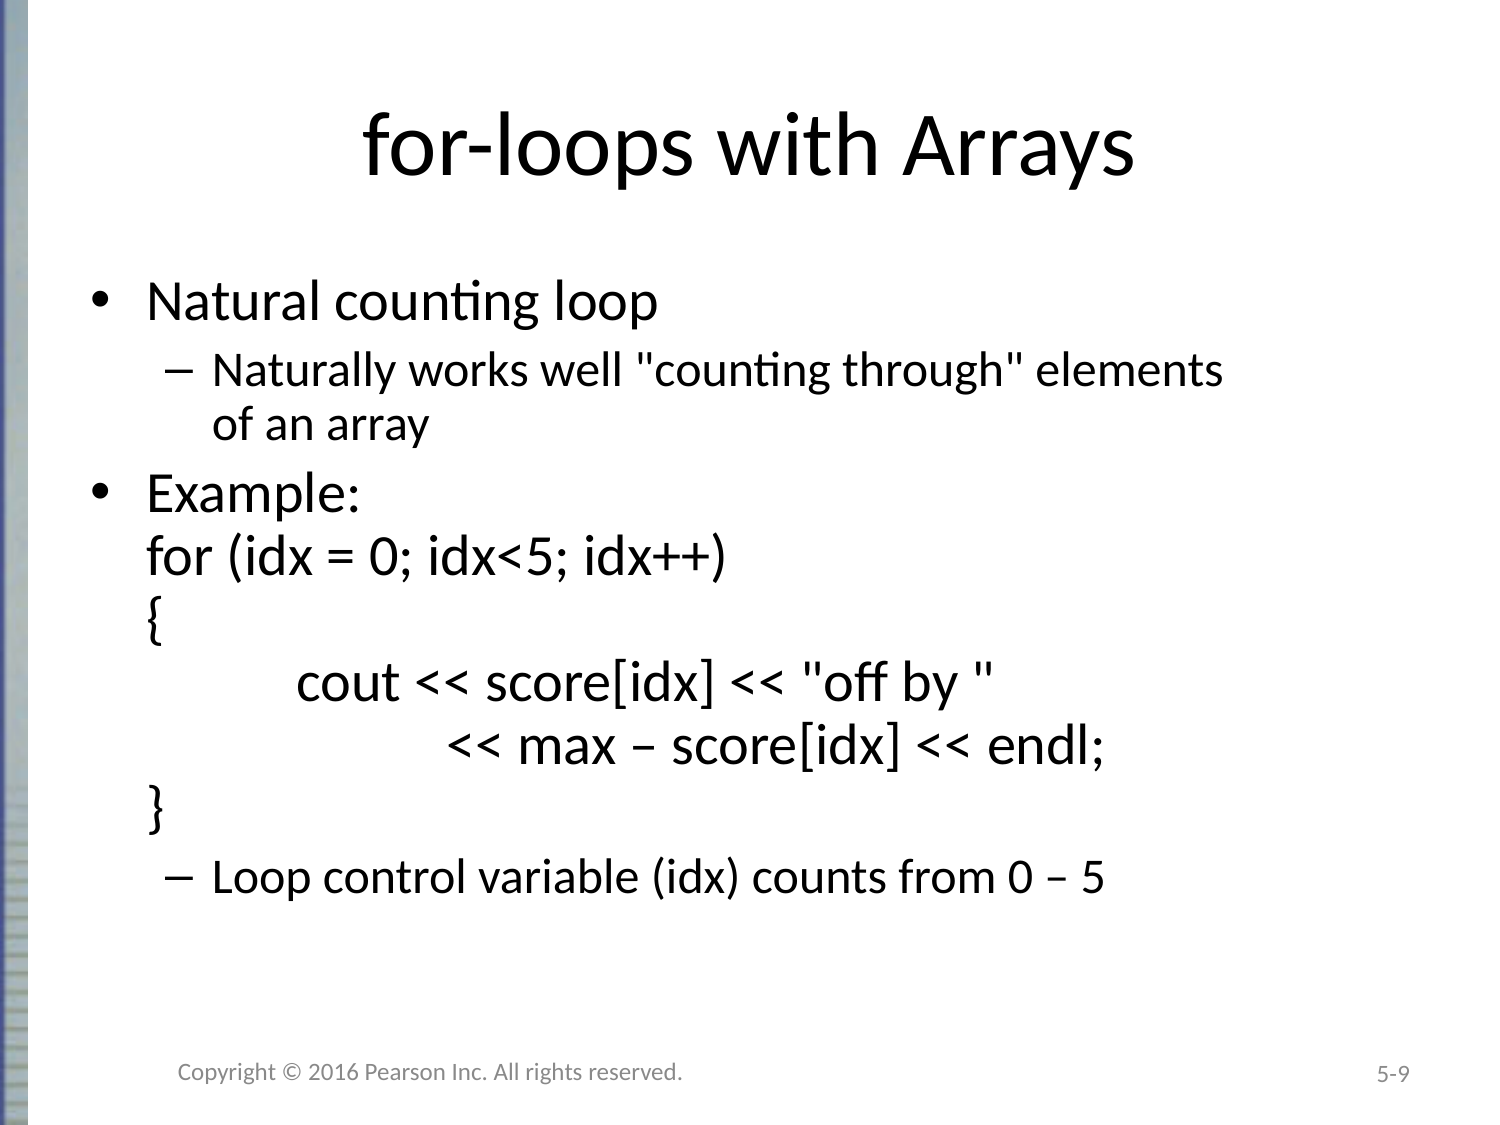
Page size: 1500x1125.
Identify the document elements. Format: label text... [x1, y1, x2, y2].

list Natural counting loop Naturally works well "counting through" elements of an array Example: for (idx = 0; idx<5; idx++) { cout << score[idx] << "off by " << max – score[idx] << endl; } Loop control variable (idx) counts from 0 – 5 [75, 262, 1425, 1005]
footer Copyright © 2016 Pearson Inc. All rights reserved. [75, 1040, 788, 1100]
title for-loops with Arrays [75, 45, 1425, 233]
slide_number 5-9 [1074, 1042, 1425, 1103]
picture [0, 0, 28, 1125]
